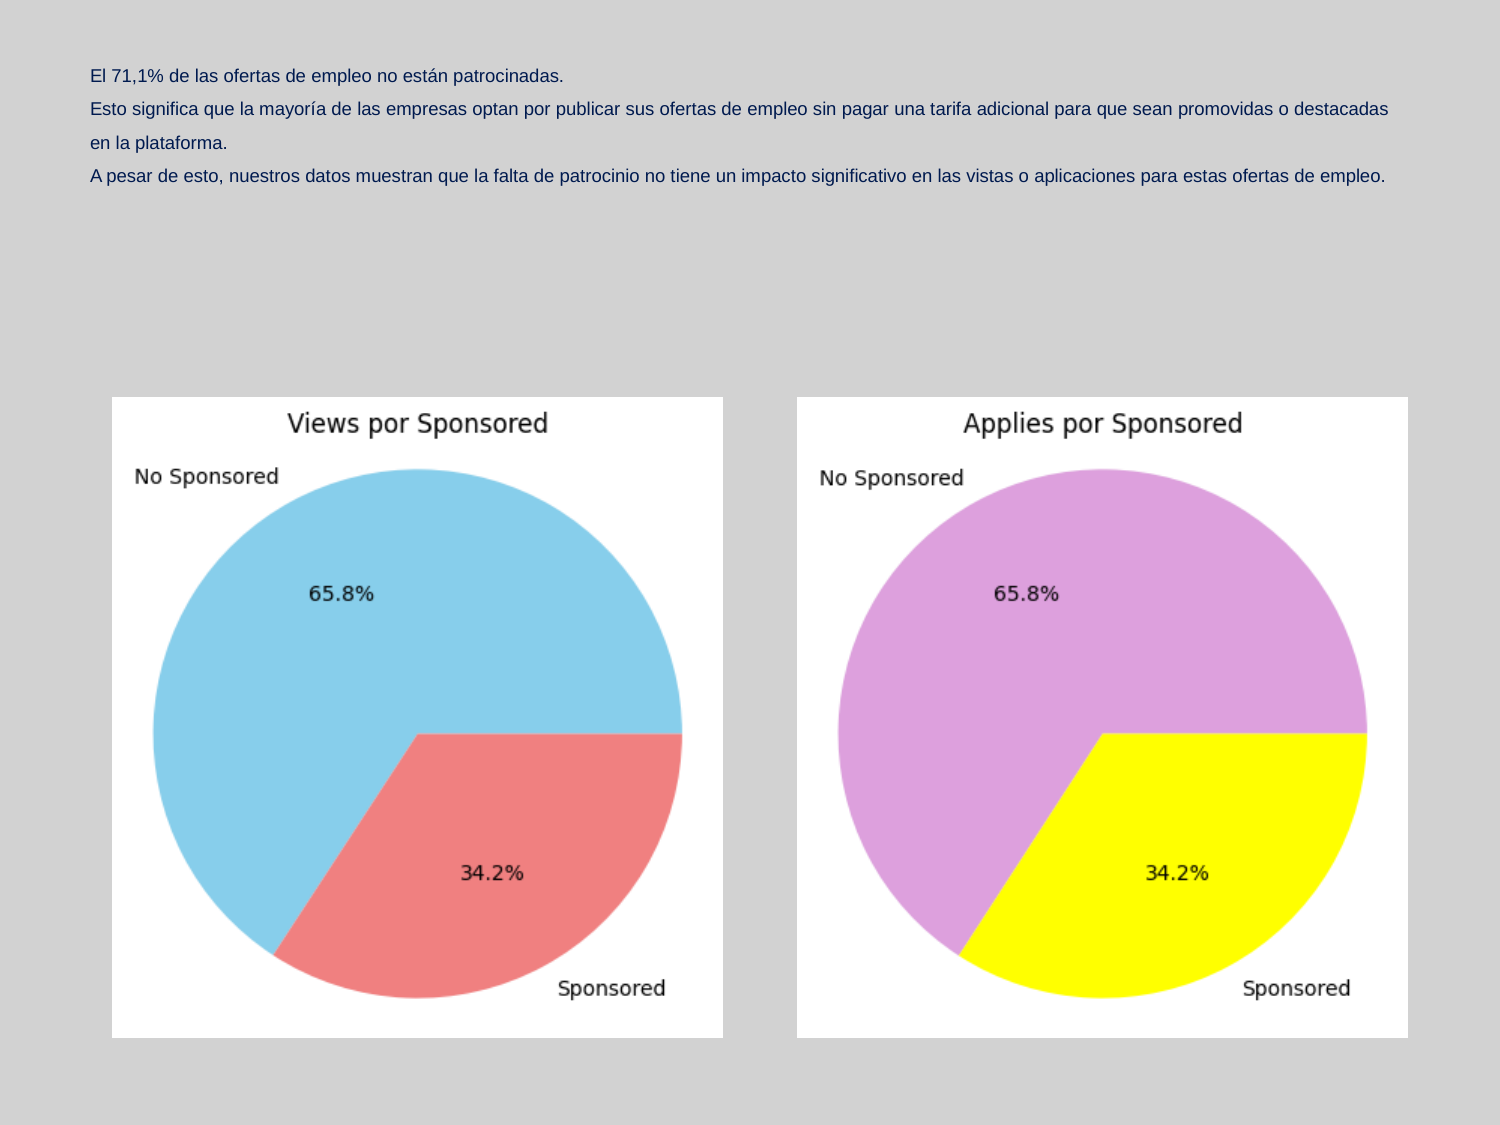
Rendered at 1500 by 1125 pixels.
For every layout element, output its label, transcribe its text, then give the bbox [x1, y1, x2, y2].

title El 71,1% de las ofertas de empleo no están patrocinadas. Esto significa que la mayoría de las empresas optan por publicar sus ofertas de empleo sin pagar una tarifa adicional para que sean promovidas o destacadas en la plataforma. A pesar de esto, nuestros datos muestran que la falta de patrocinio no tiene un impacto significativo en las vistas o aplicaciones para estas ofertas de empleo. [75, 45, 1425, 233]
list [796, 396, 1408, 1038]
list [111, 396, 723, 1038]
